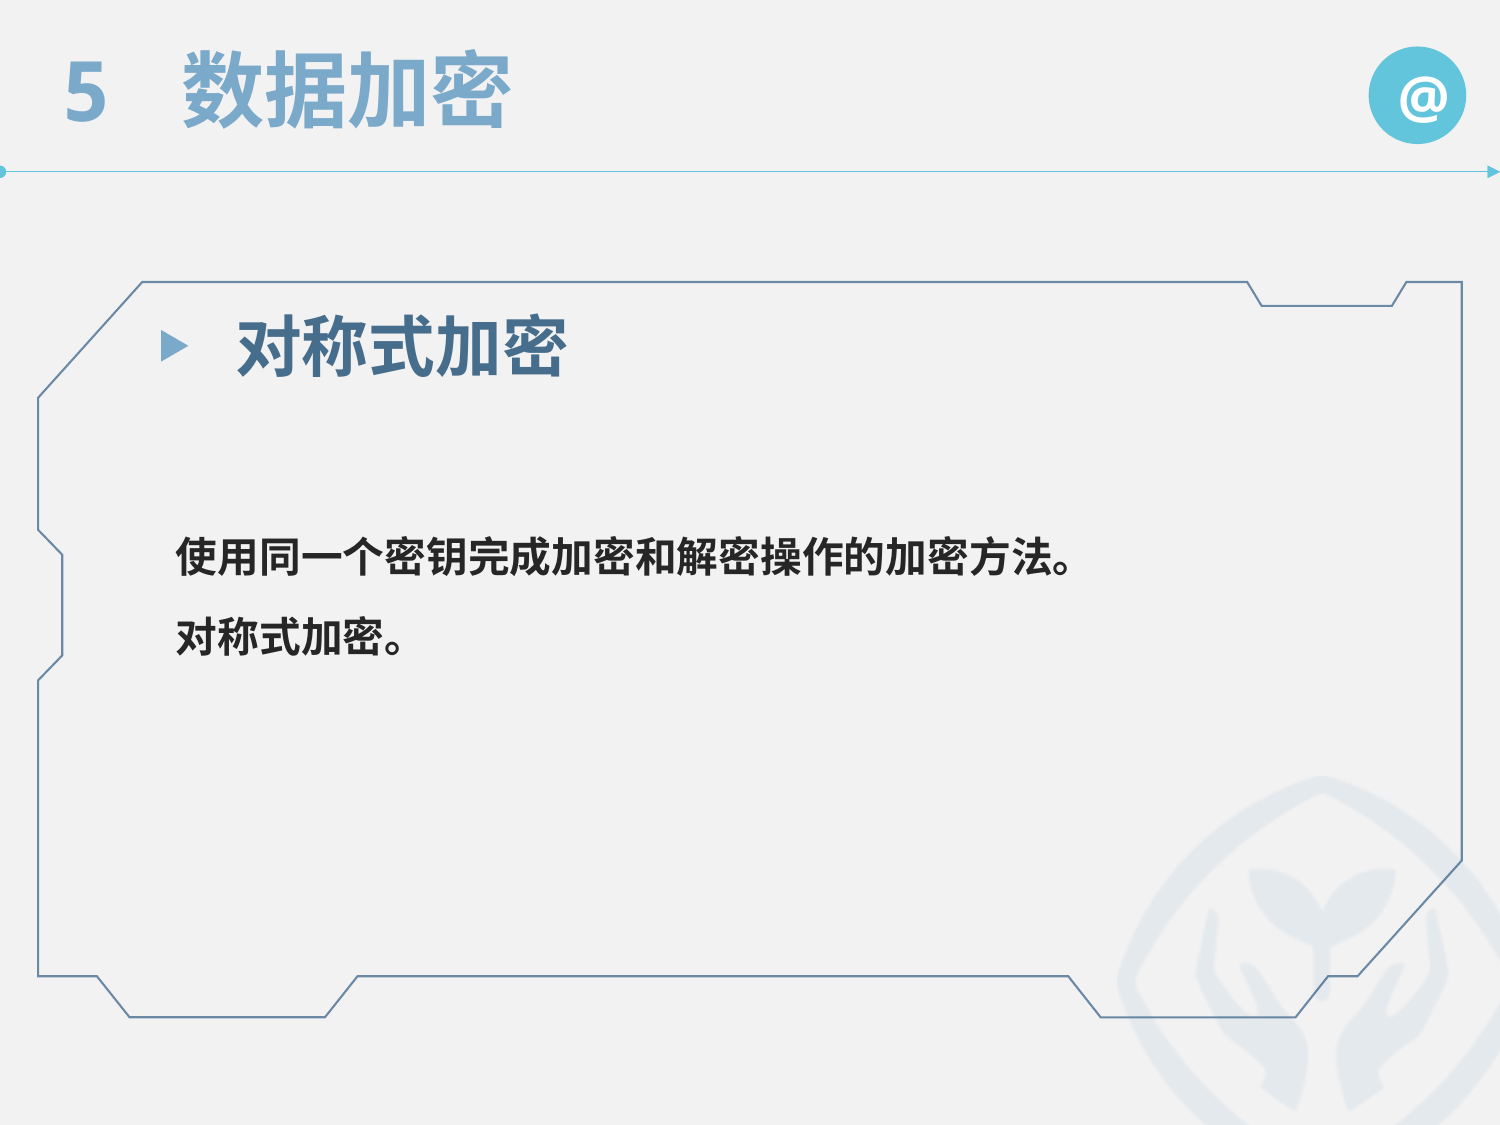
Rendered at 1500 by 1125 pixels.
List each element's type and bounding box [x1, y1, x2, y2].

text_box [37, 280, 1463, 1019]
picture [1117, 776, 1500, 1125]
